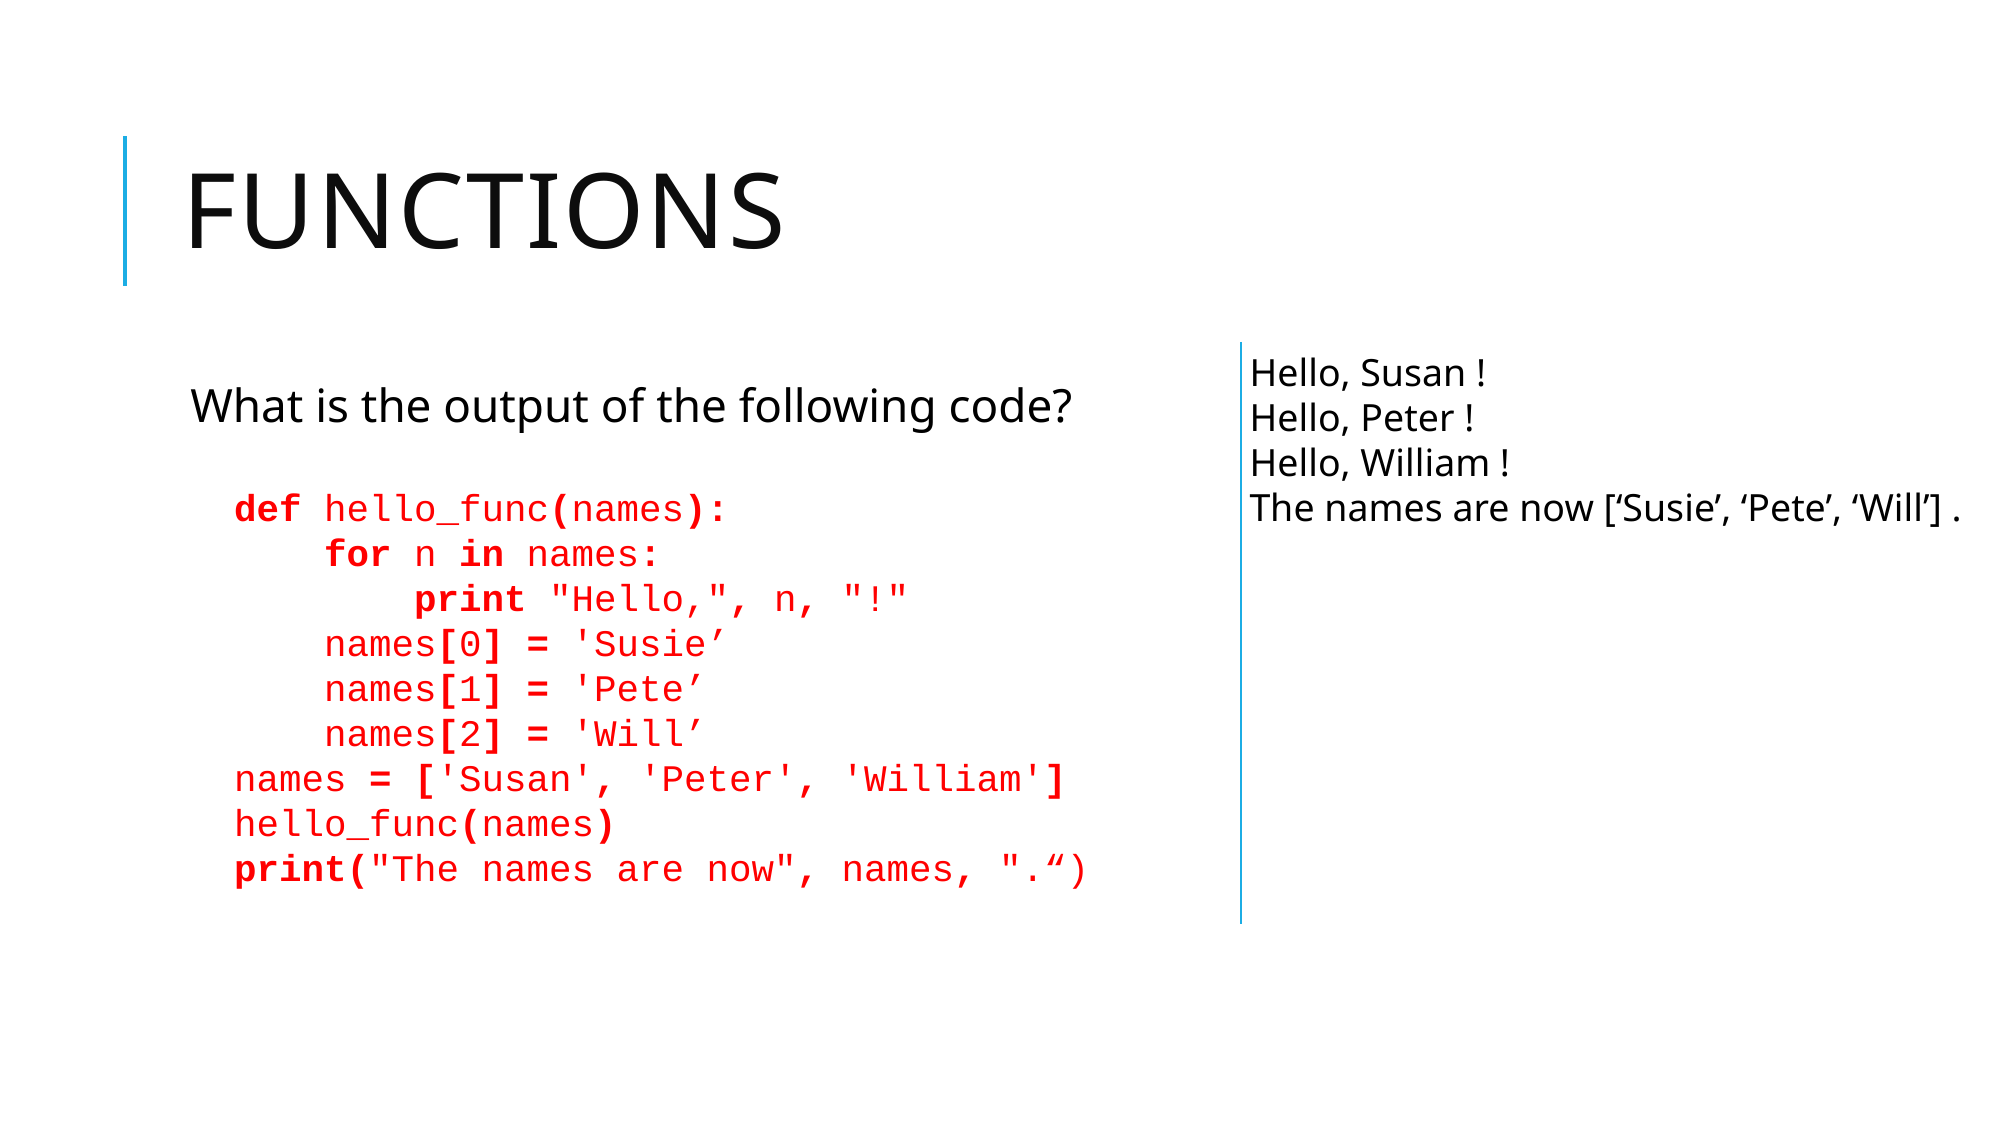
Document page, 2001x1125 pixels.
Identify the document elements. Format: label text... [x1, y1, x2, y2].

title Functions [168, 96, 1763, 342]
text_box Hello, Susan ! Hello, Peter ! Hello, William ! The names are now [‘Susie’, ‘Pete’, ‘Will’] . [1242, 341, 1977, 582]
text_box def hello_func(names): for n in names: print "Hello,", n, "!" names[0] = 'Susie’ names[1] = 'Pete’ names[2] = 'Will’ names = ['Susan', 'Peter', 'William'] hello_func(names) print("The names are now", names, ".“) [219, 476, 1220, 897]
list What is the output of the following code? [168, 375, 1763, 1035]
